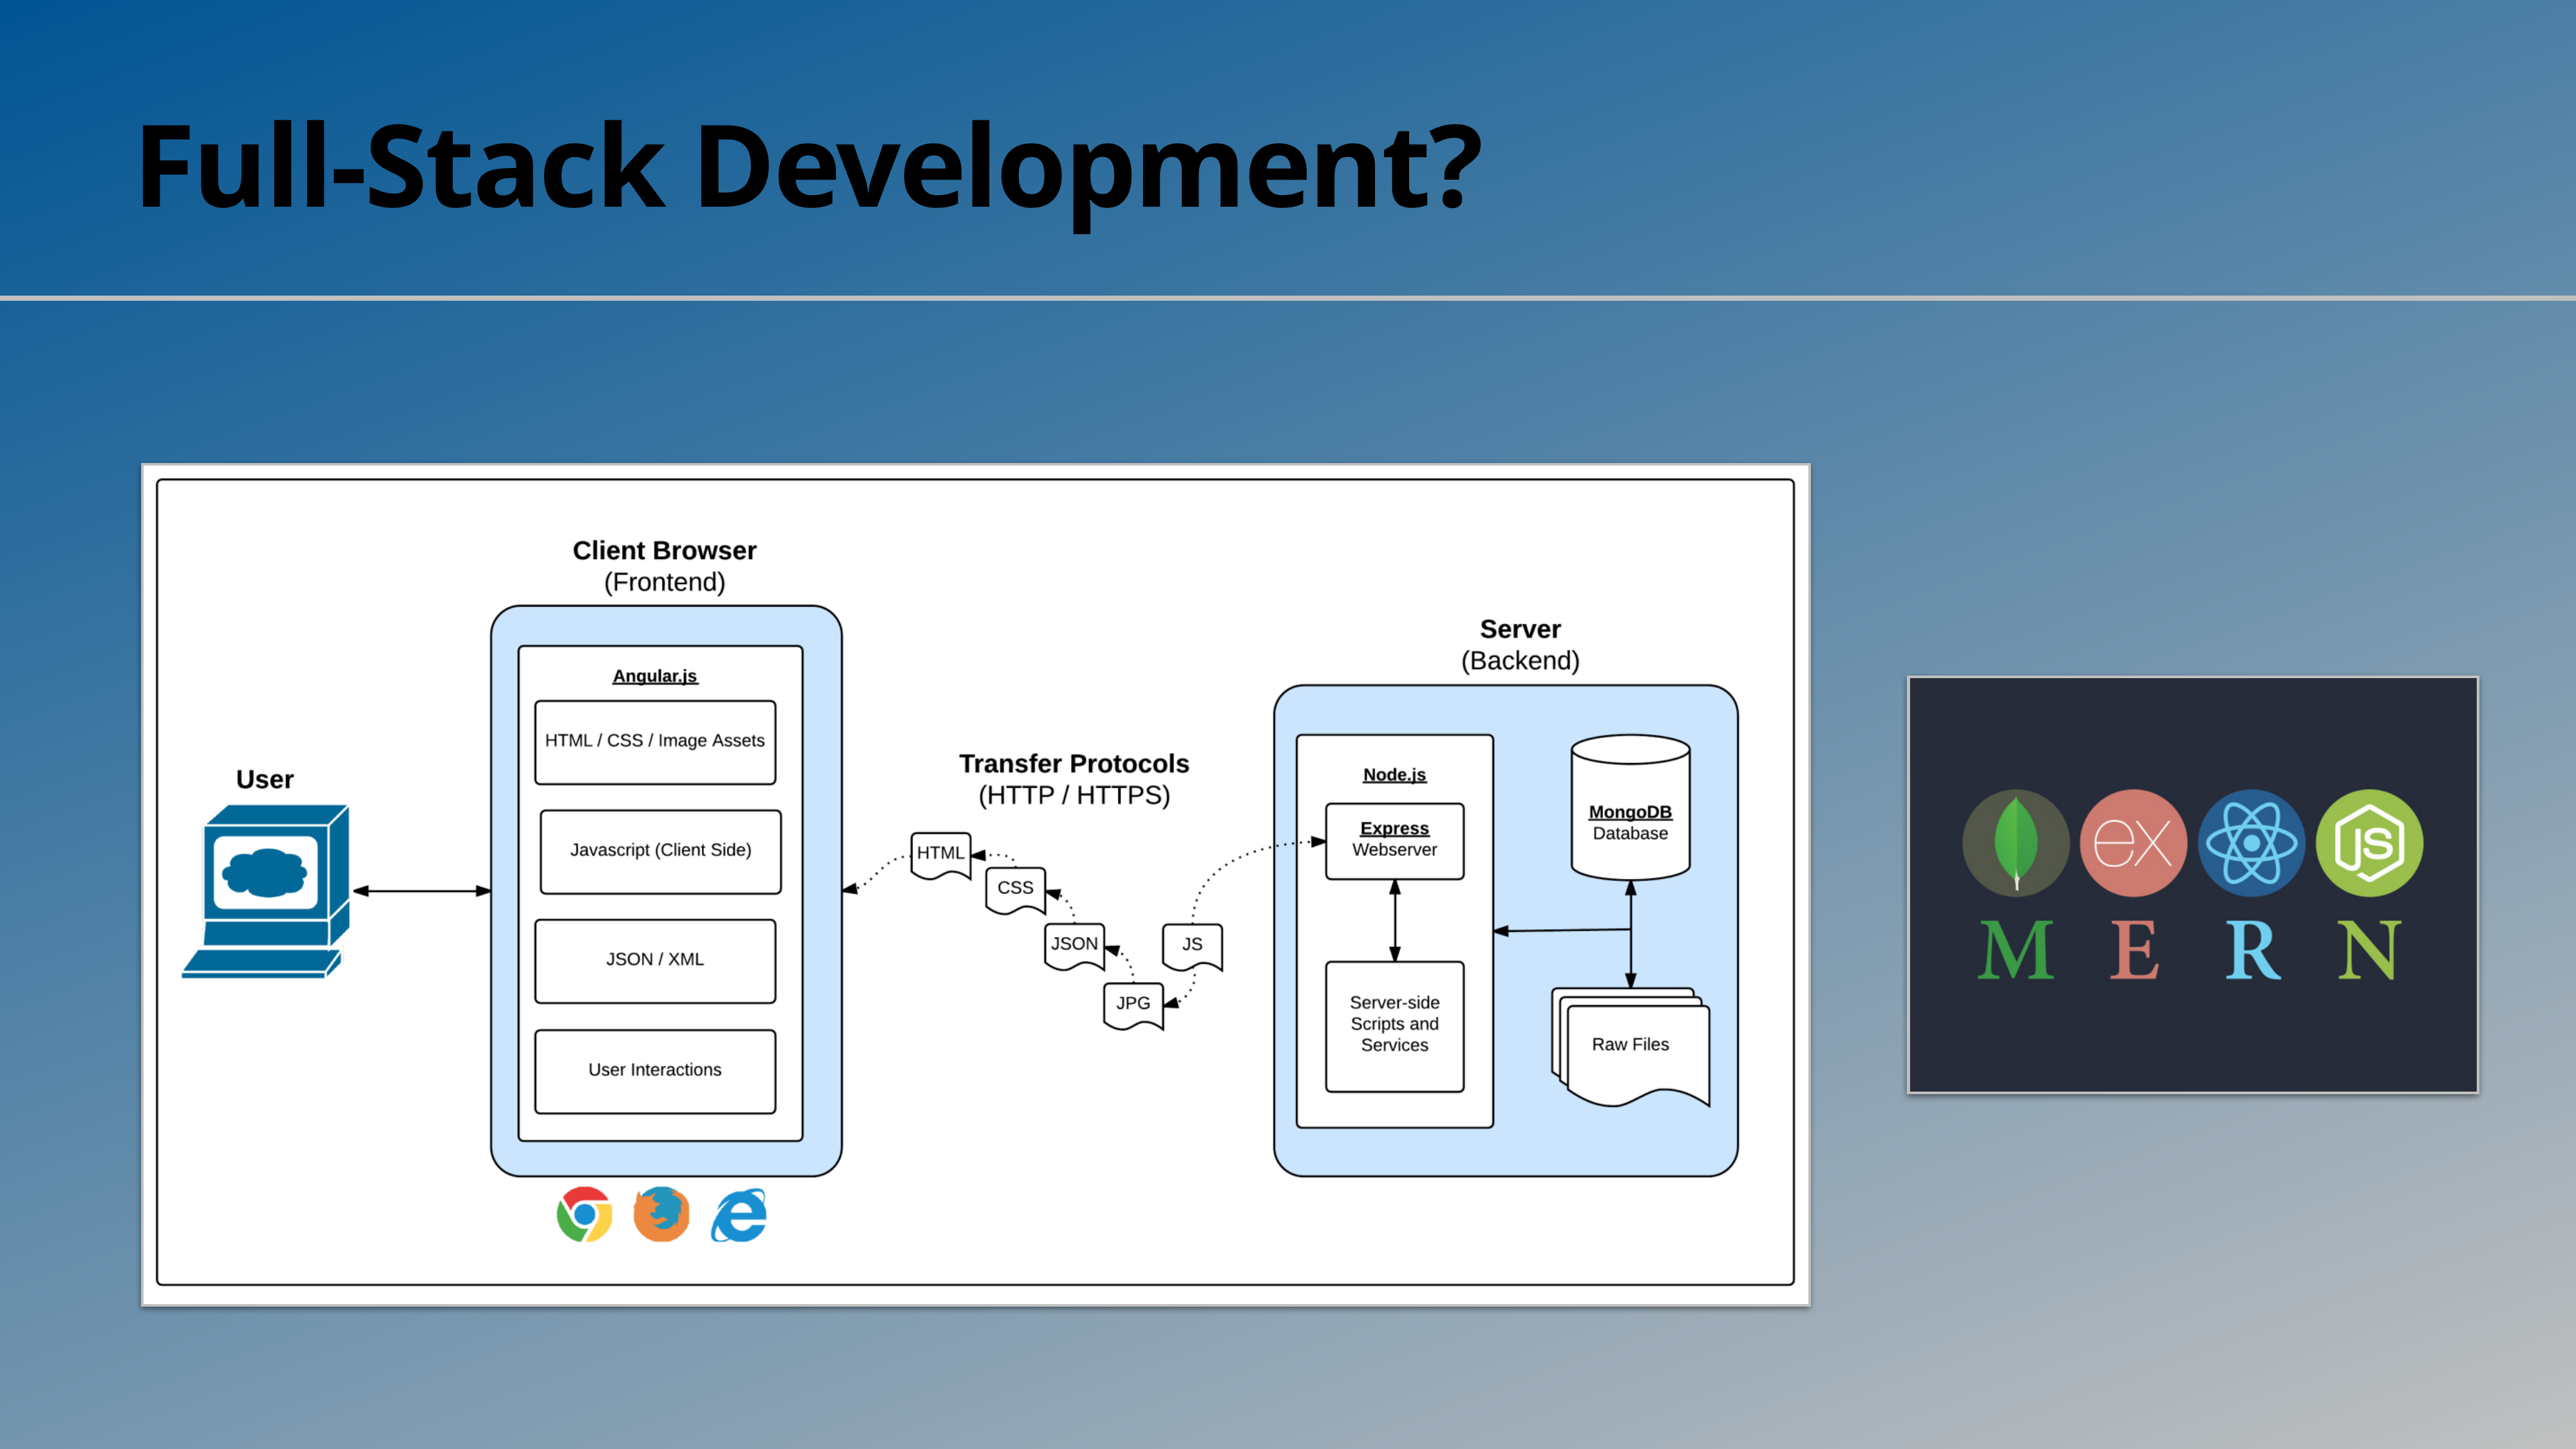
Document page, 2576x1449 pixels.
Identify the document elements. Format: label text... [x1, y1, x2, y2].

picture [143, 465, 1809, 1305]
picture [1909, 678, 2477, 1092]
title Full-Stack Development? [127, 113, 2449, 266]
